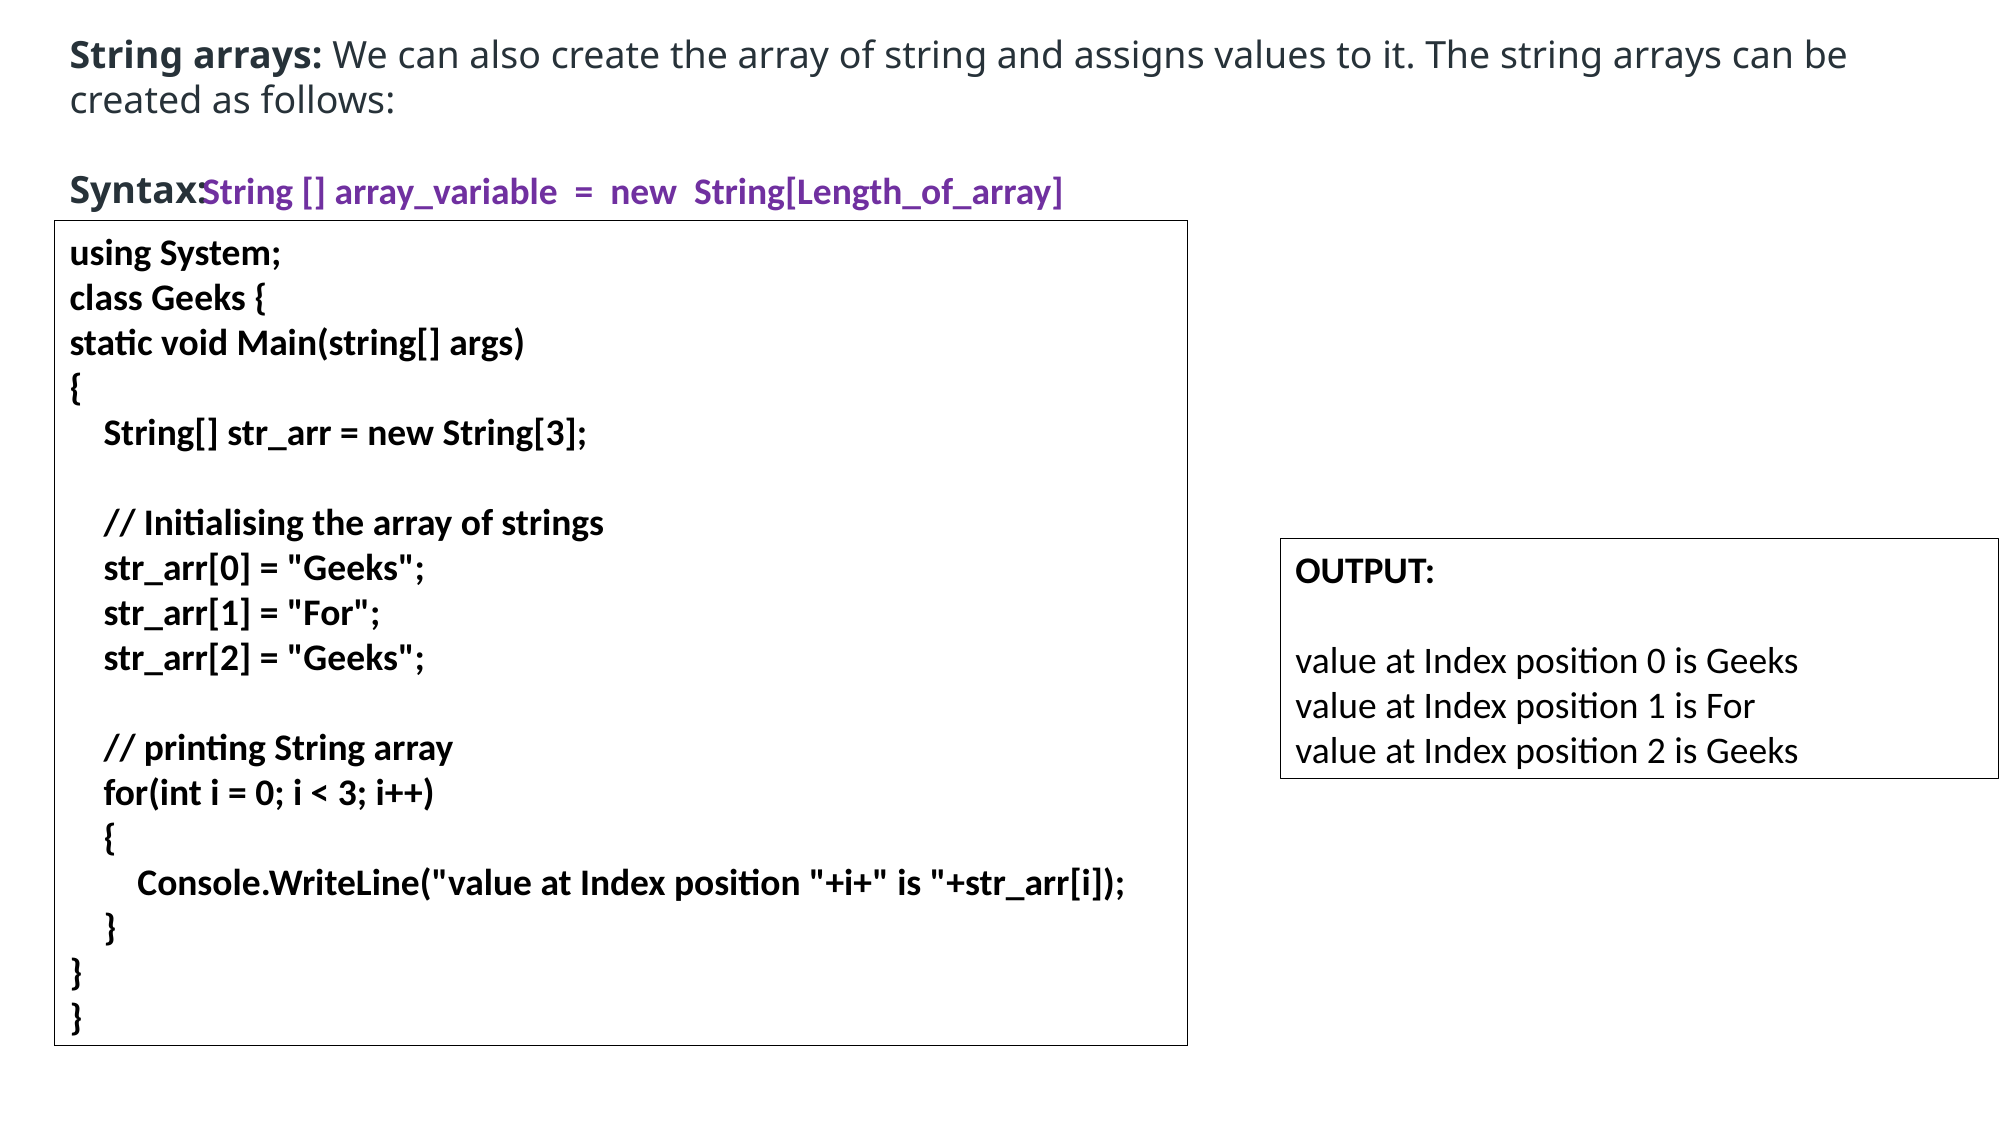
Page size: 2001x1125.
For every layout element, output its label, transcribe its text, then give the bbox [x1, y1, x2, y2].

text_box String [] array_variable = new String[Length_of_array] [187, 159, 1188, 220]
text_box OUTPUT: value at Index position 0 is Geeks value at Index position 1 is For value at Index position 2 is Geeks [1280, 538, 1998, 779]
text_box using System; class Geeks { static void Main(string[] args) { String[] str_arr = new String[3]; // Initialising the array of strings str_arr[0] = "Geeks"; str_arr[1] = "For"; str_arr[2] = "Geeks"; // printing String array for(int i = 0; i < 3; i++) { Console.WriteLine("value at Index position "+i+" is "+str_arr[i]); } } } [54, 220, 1188, 1046]
text_box String arrays: We can also create the array of string and assigns values to it. The string arrays can be created as follows: Syntax: [54, 23, 1890, 219]
